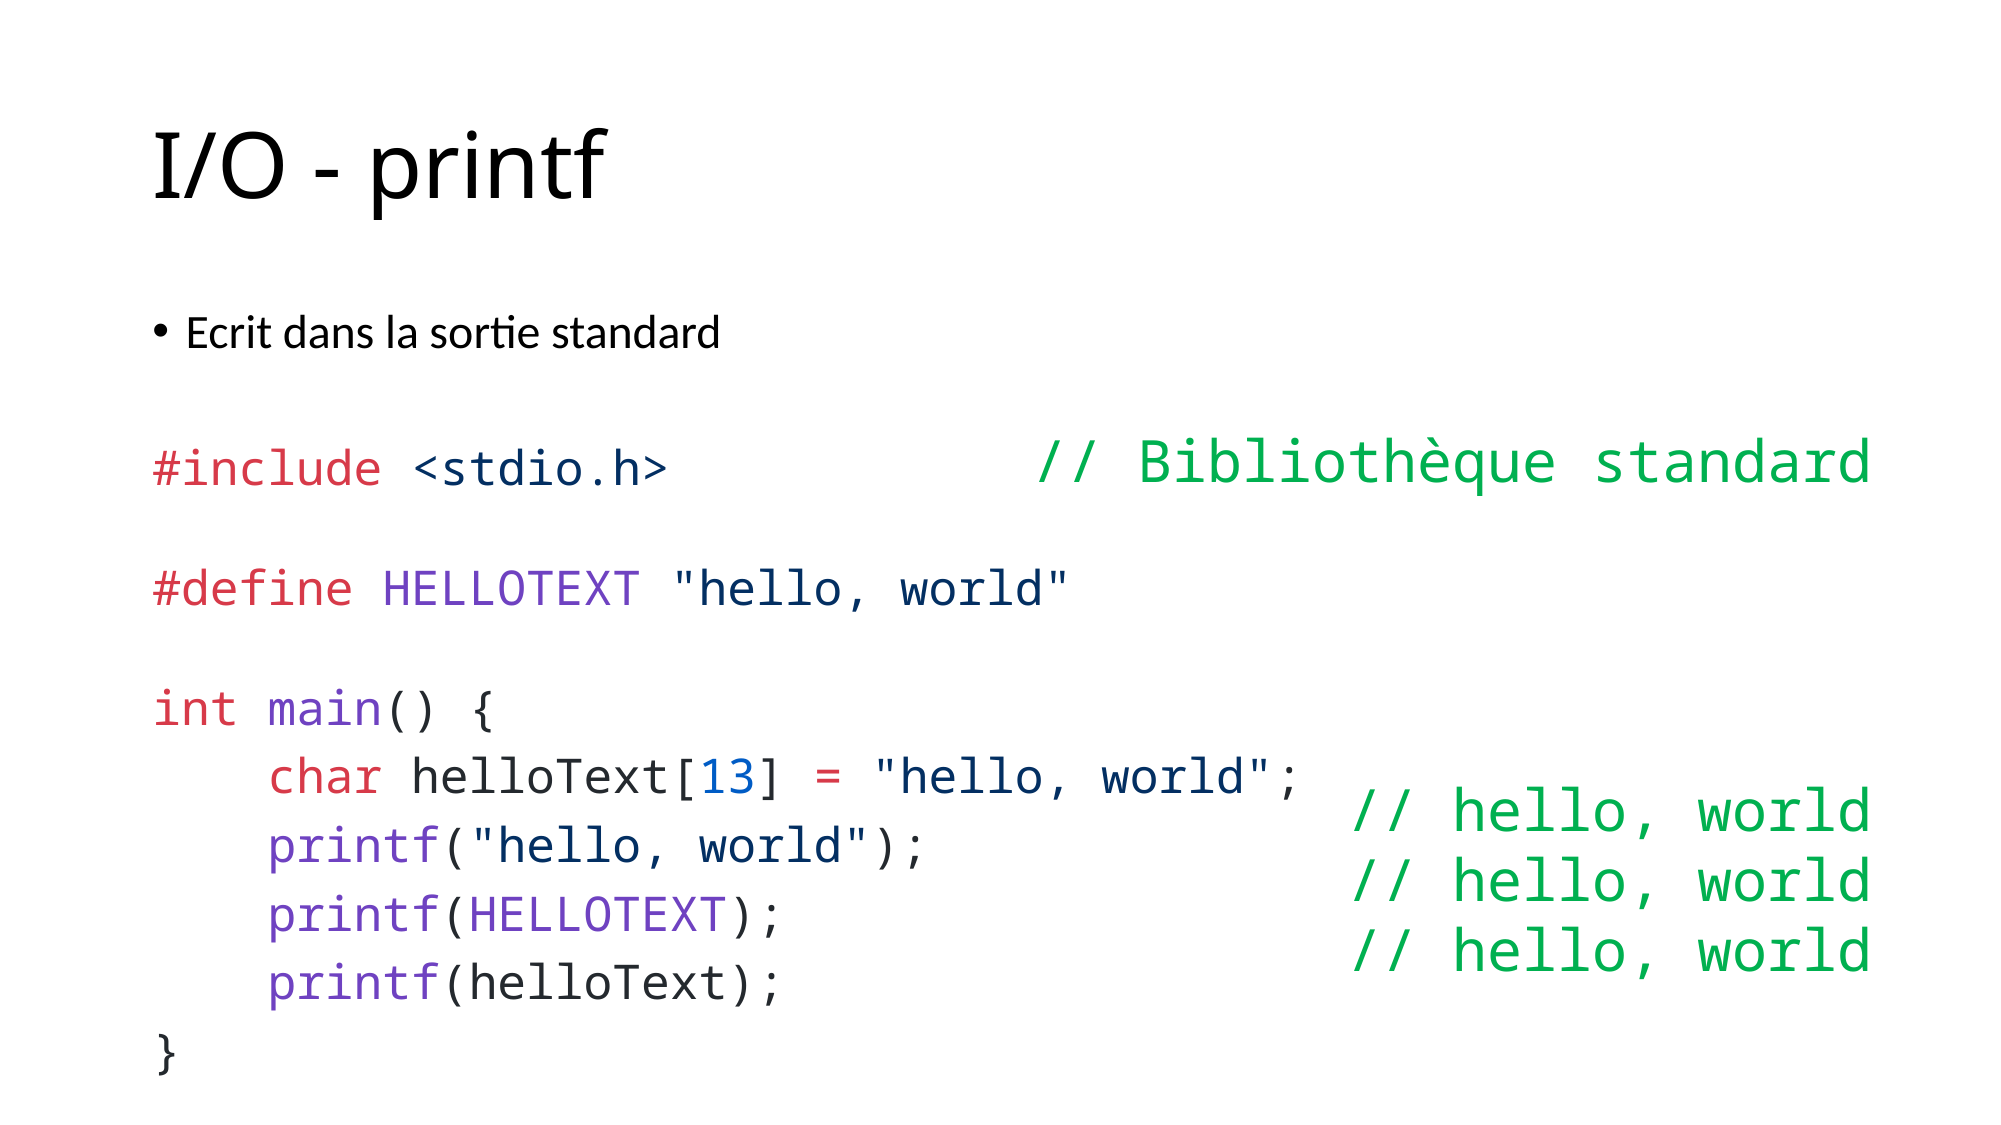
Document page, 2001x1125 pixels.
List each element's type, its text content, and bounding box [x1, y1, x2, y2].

list Ecrit dans la sortie standard #include <stdio.h> #define HELLOTEXT "hello, world" int main() { char helloText[13] = "hello, world"; printf("hello, world"); printf(HELLOTEXT); printf(helloText); } [137, 299, 1863, 1091]
title I/O - printf [137, 59, 1863, 278]
text_box // Bibliothèque standard // hello, world // hello, world // hello, world [492, 436, 1888, 1075]
